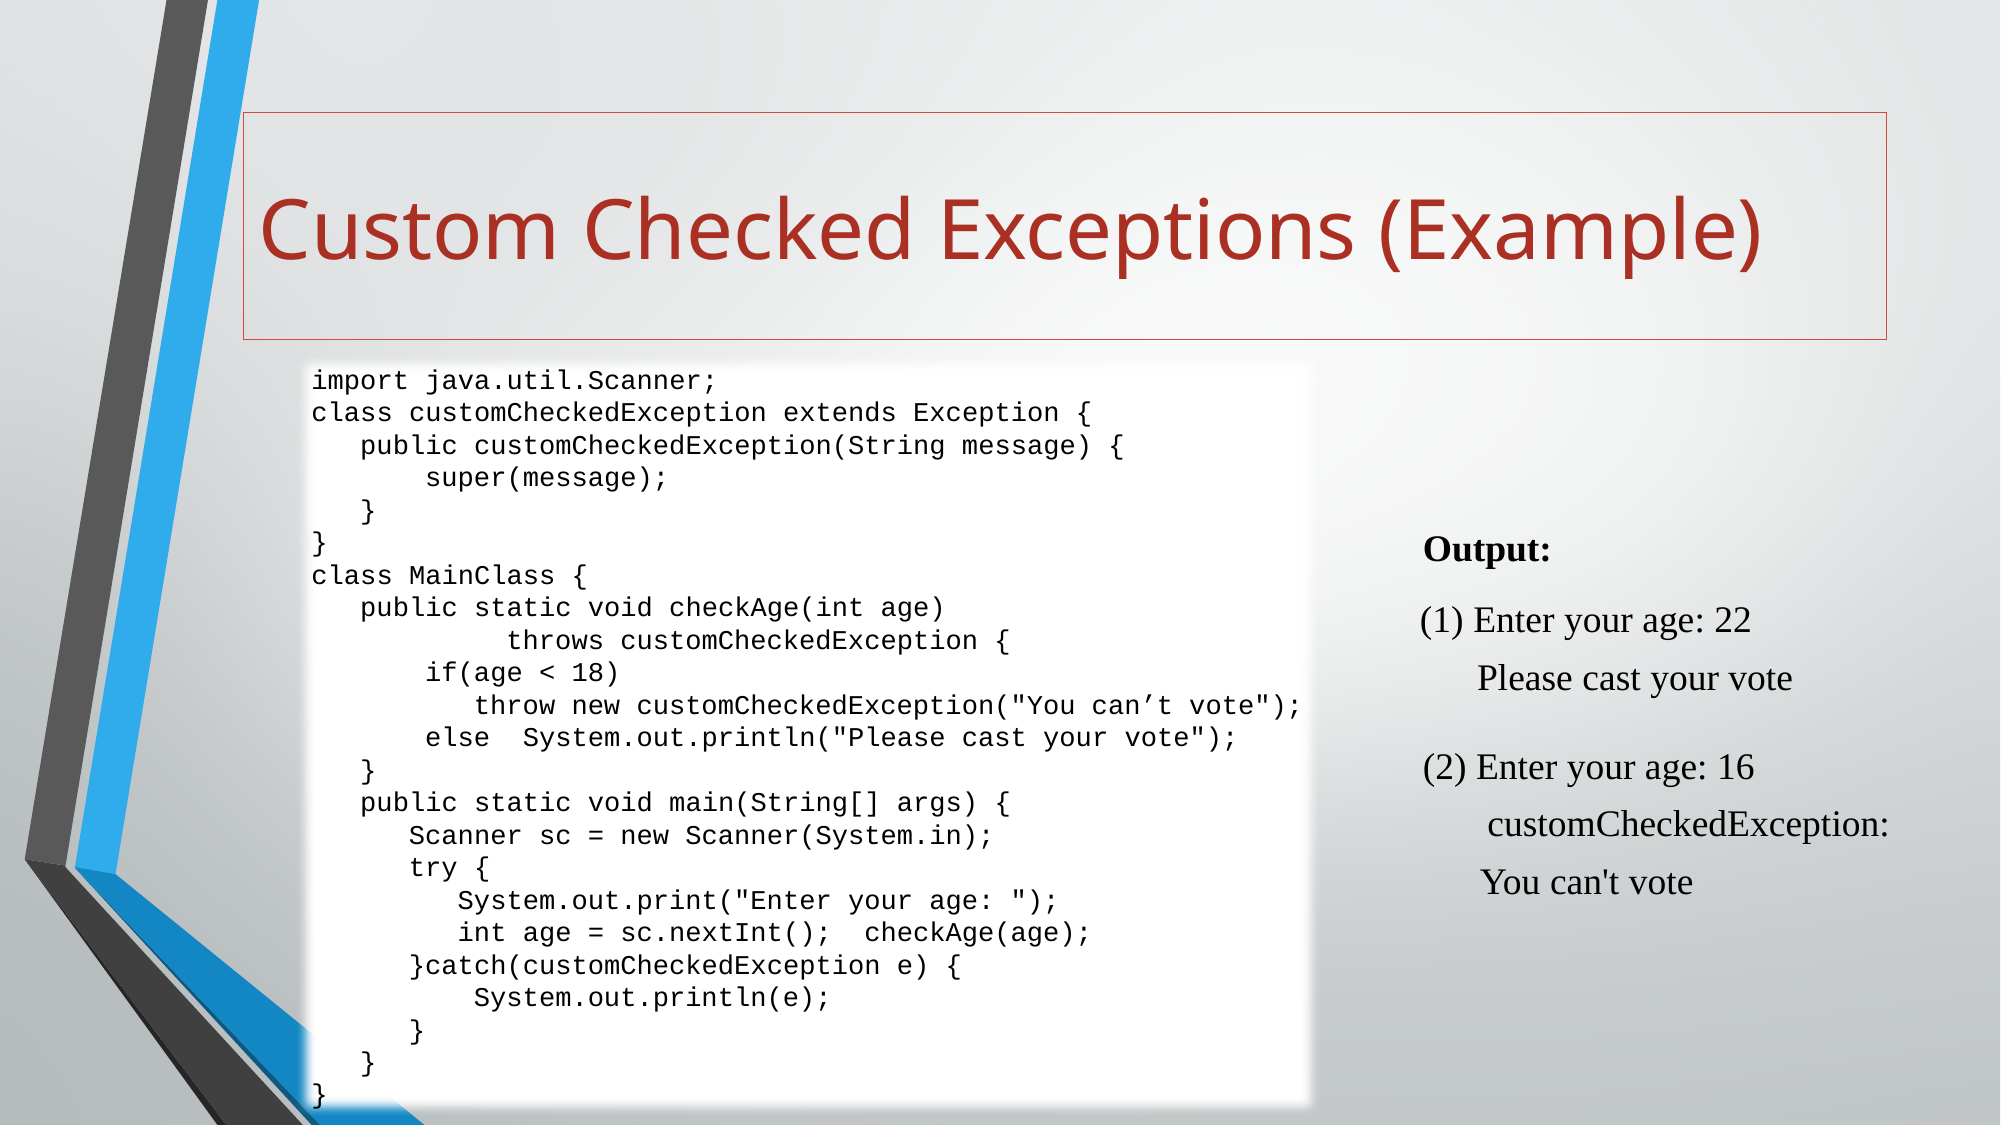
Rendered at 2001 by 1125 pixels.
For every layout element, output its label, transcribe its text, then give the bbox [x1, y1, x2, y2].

text_box (2) Enter your age: 16 customCheckedException: You can't vote [1408, 734, 1906, 910]
text_box import java.util.Scanner; class customCheckedException extends Exception { public customCheckedException(String message) { super(message); } } class MainClass { public static void checkAge(int age) throws customCheckedException { if(age < 18) throw new customCheckedException("You can’t vote"); else System.out.println("Please cast your vote"); } public static void main(String[] args) { Scanner sc = new Scanner(System.in); try { System.out.print("Enter your age: "); int age = sc.nextInt(); checkAge(age); }catch(customCheckedException e) { System.out.println(e); } } } [313, 372, 1304, 1101]
title Custom Checked Exceptions (Example) [243, 112, 1887, 340]
text_box Output: [1408, 517, 1906, 577]
text_box (1) Enter your age: 22 Please cast your vote [1405, 587, 1887, 706]
